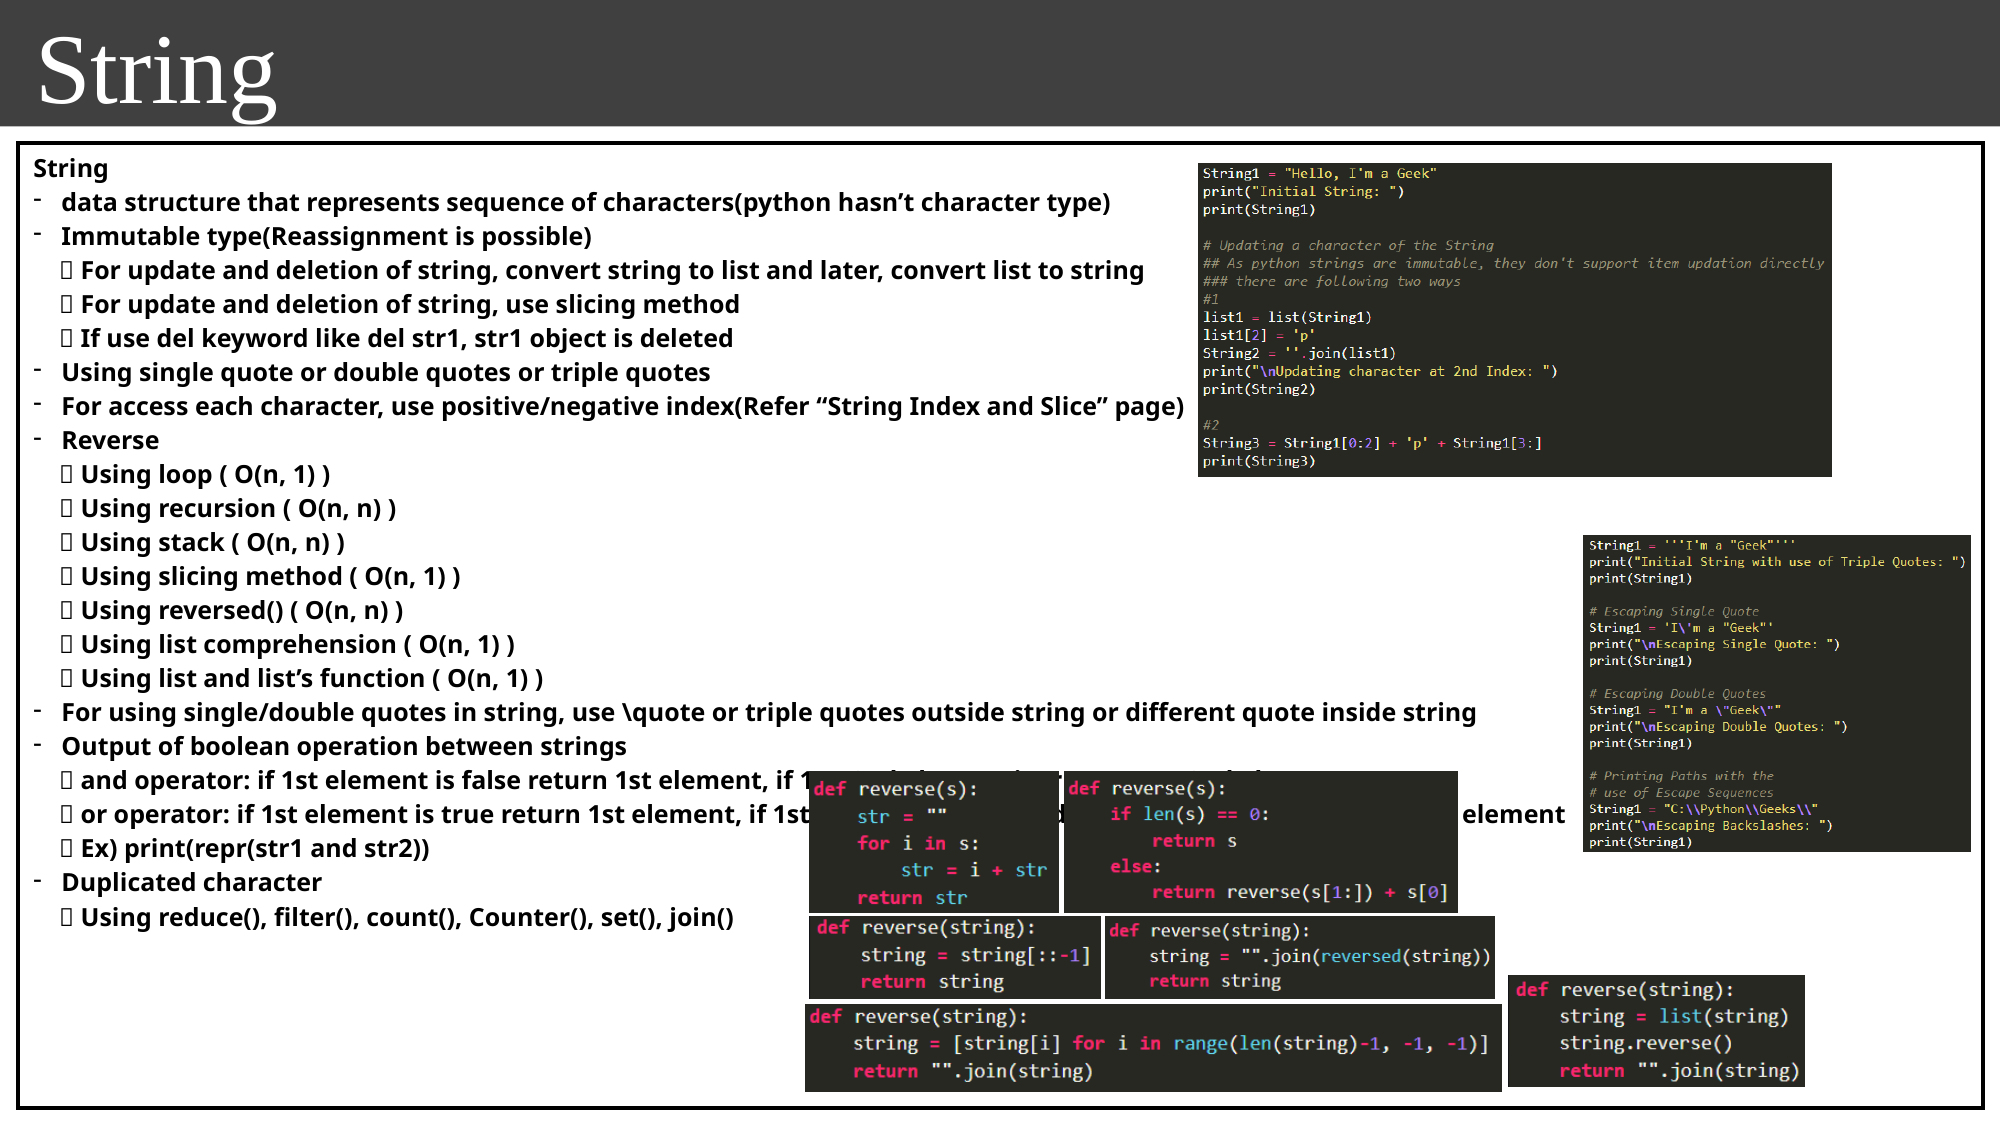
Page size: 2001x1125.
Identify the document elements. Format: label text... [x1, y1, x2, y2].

picture [1583, 535, 1971, 852]
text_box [805, 771, 1805, 1092]
table_header String data structure that represents sequence of characters(python hasn’t character type) Immutable type(Reassignment is possible)  For update and deletion of string, convert string to list and later, convert list to string  For update and deletion of string, use slicing method  If use del keyword like del str1, str1 object is deleted Using single quote or double quotes or triple quotes For access each character, use positive/negative index(Refer “String Index and Slice” page) Reverse  Using loop ( O(n, 1) )  Using recursion ( O(n, n) )  Using stack ( O(n, n) )  Using slicing method ( O(n, 1) )  Using reversed() ( O(n, n) )  Using list comprehension ( O(n, 1) )  Using list and list’s function ( O(n, 1) ) For using single/double quotes in string, use \quote or triple quotes outside string or different quote inside string Output of boolean operation between strings  and operator: if 1st element is false return 1st element, if 1st, 2nd element is true return 2nd element  or operator: if 1st element is true return 1st element, if 1st element is false and 2nd element is true return 2nd element  Ex) print(repr(str1 and str2)) Duplicated character  Using reduce(), filter(), count(), Counter(), set(), join() [20, 145, 1981, 1106]
text_box String [20, 0, 1243, 131]
picture [1198, 163, 1832, 477]
